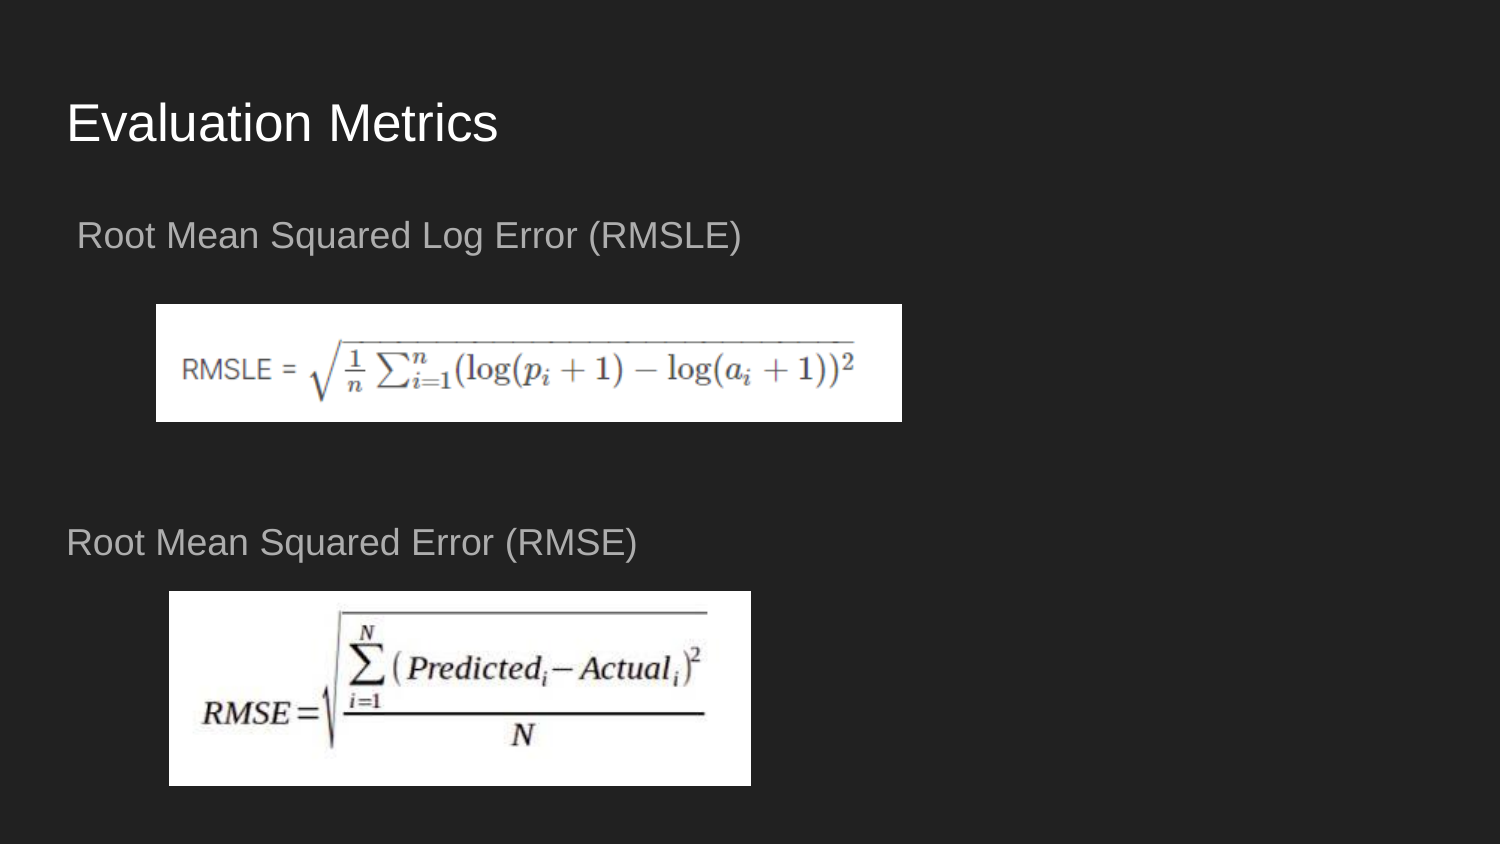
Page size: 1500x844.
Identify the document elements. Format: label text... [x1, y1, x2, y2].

title Evaluation Metrics [51, 72, 1449, 167]
list Root Mean Squared Log Error (RMSLE) Root Mean Squared Error (RMSE) [51, 189, 1449, 750]
picture [168, 591, 751, 787]
picture [155, 304, 902, 422]
